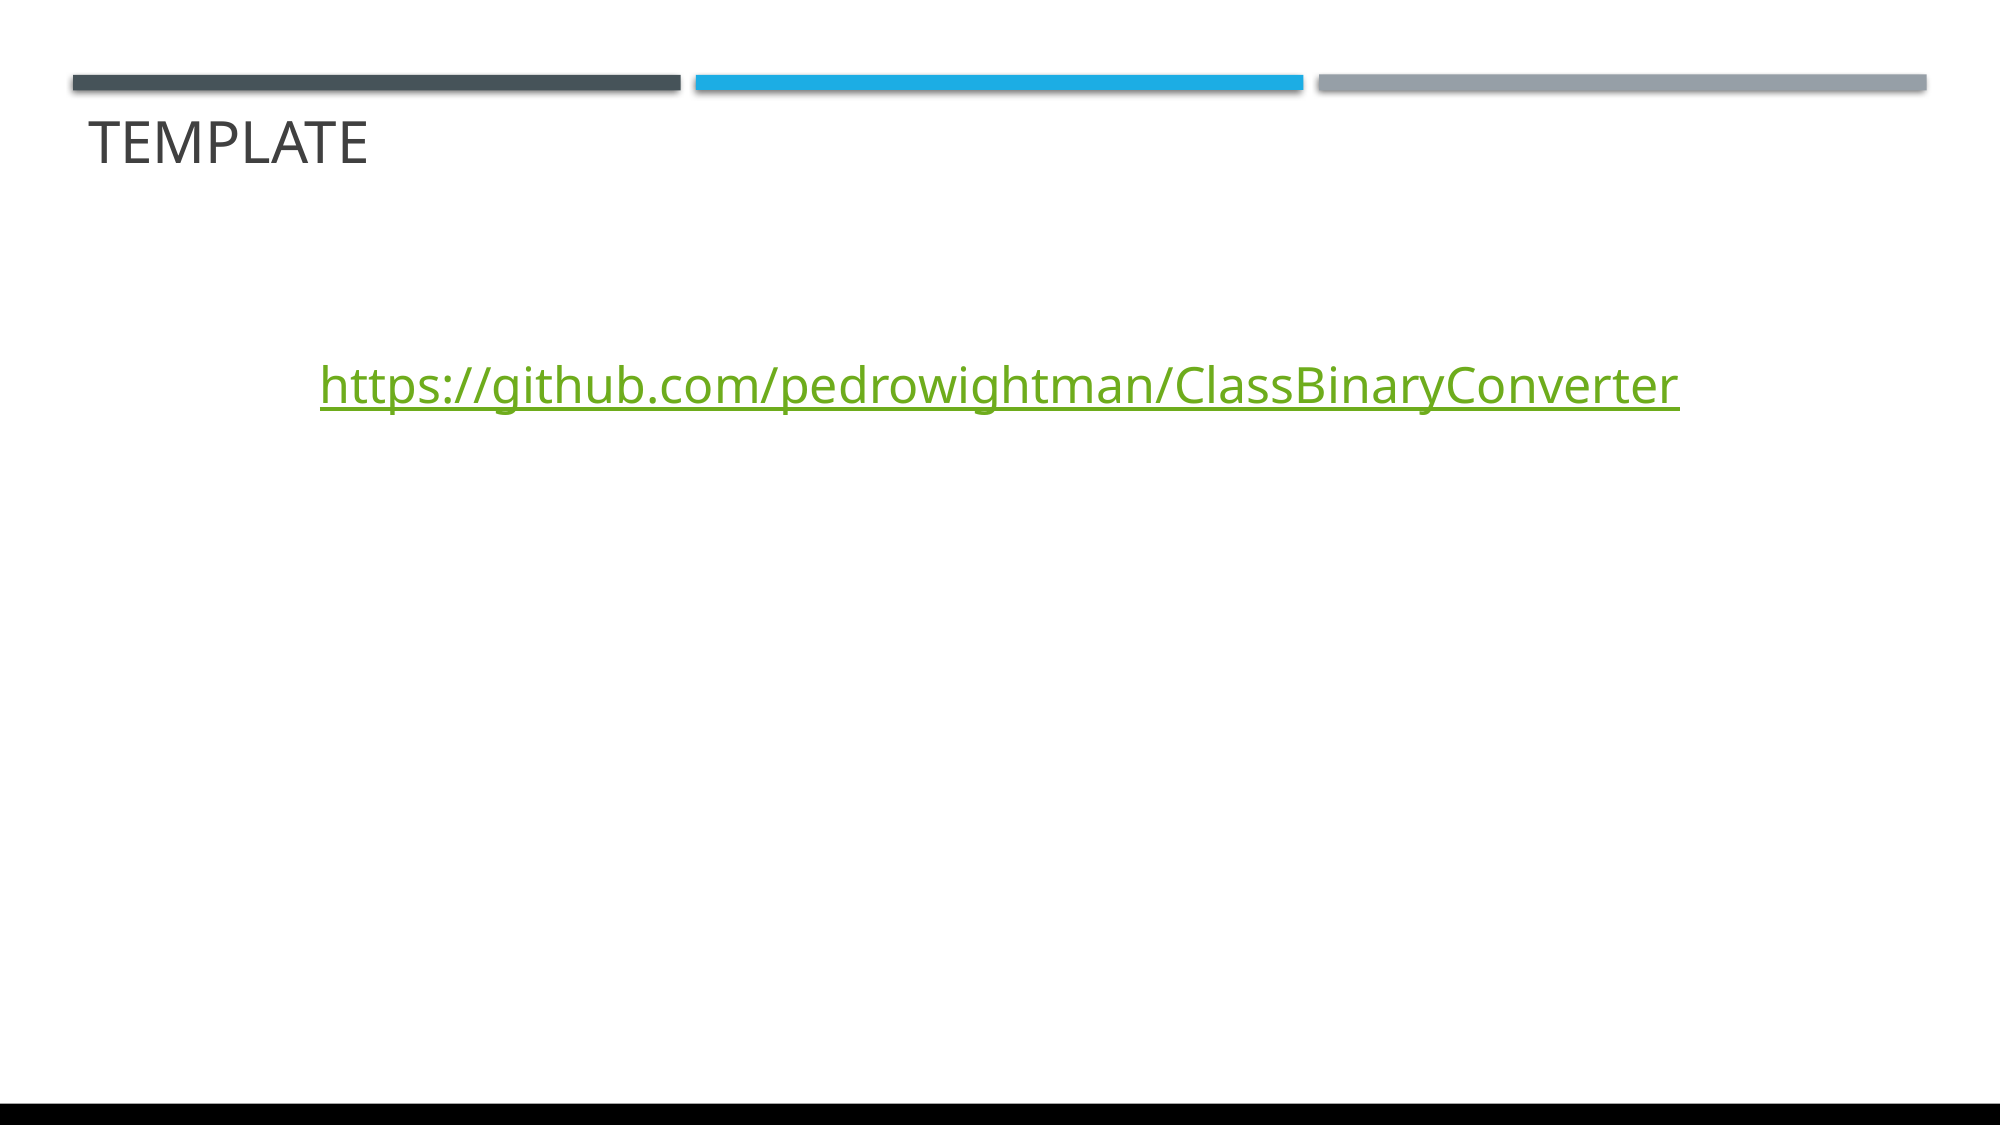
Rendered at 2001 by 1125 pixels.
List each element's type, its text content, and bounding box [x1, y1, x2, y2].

title Template [68, 85, 1932, 223]
list https://github.com/pedrowightman/ClassBinaryConverter [296, 327, 1704, 528]
